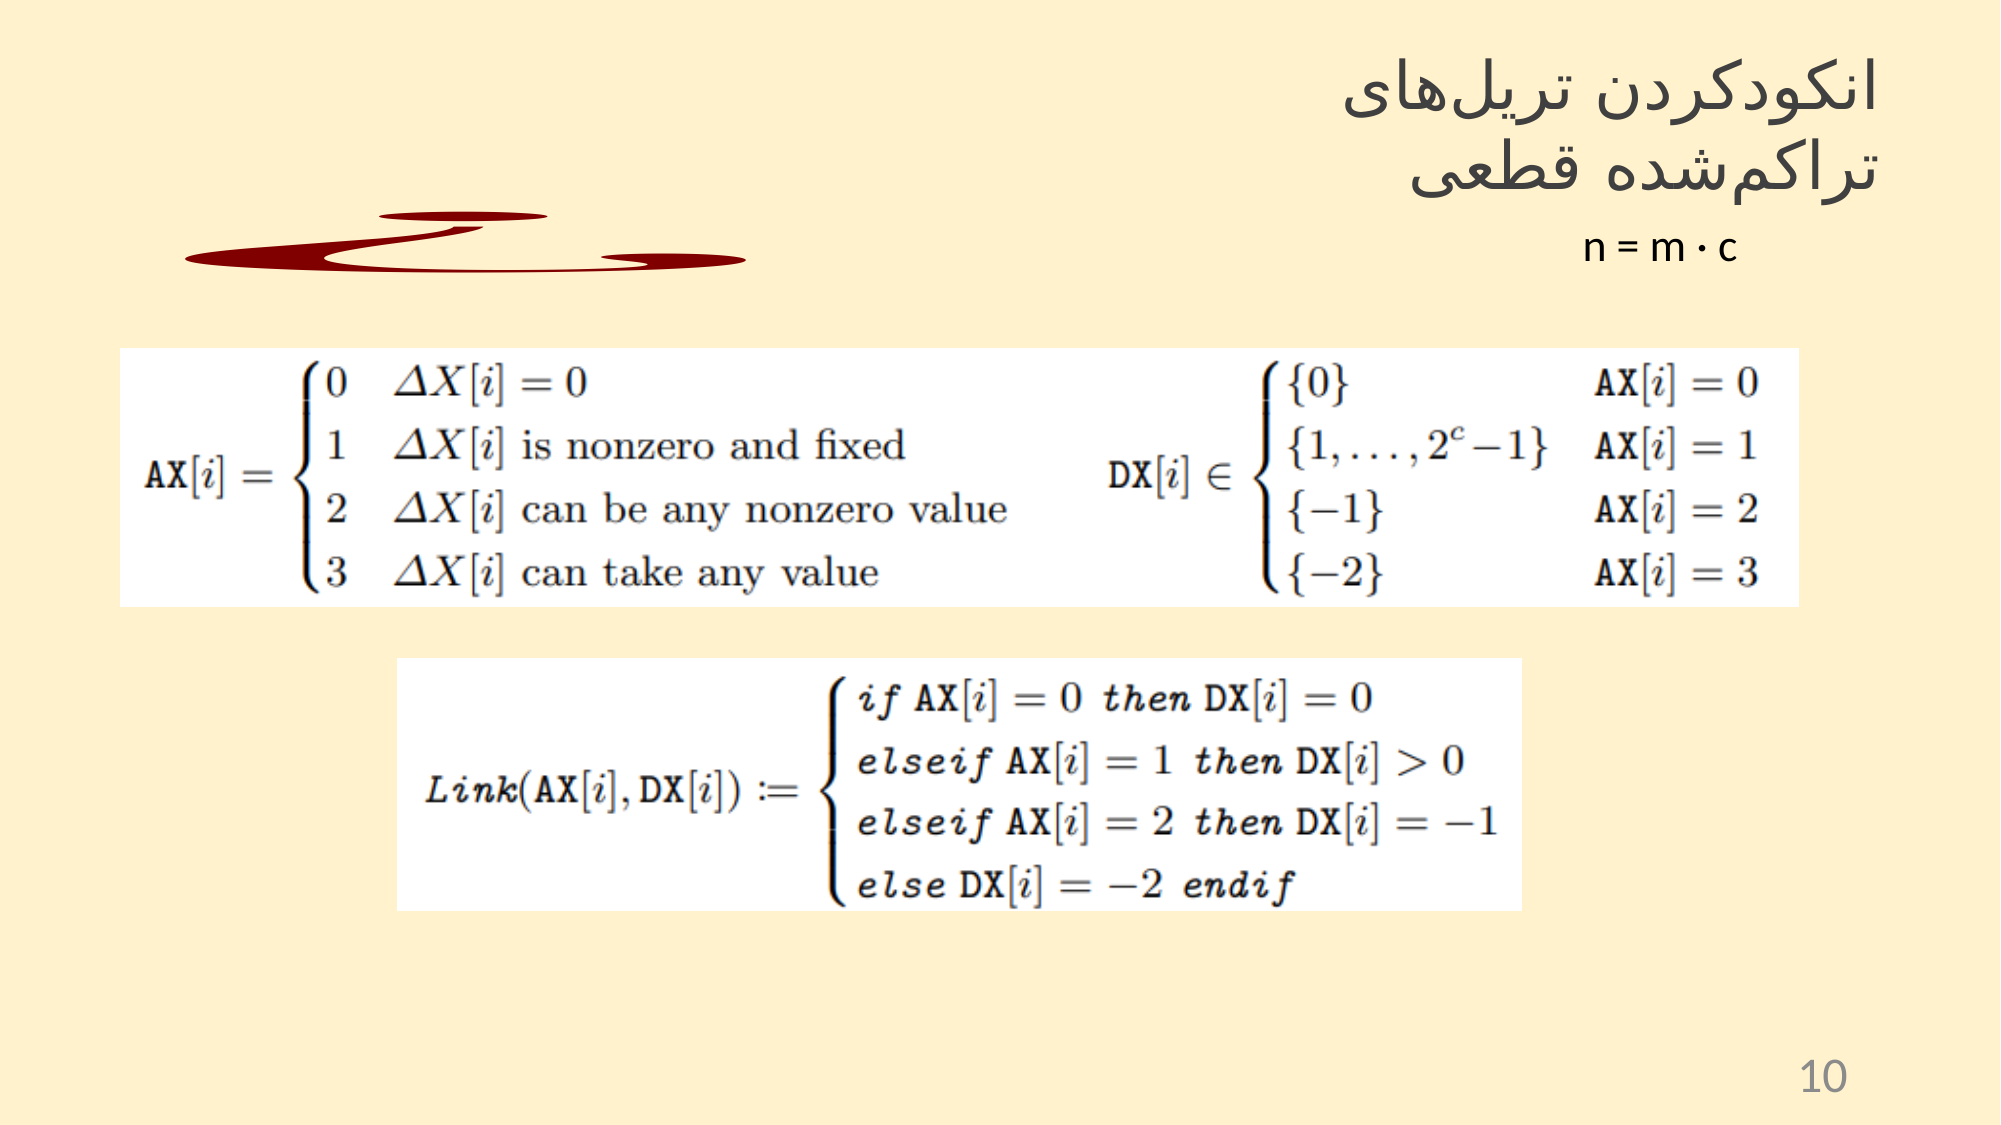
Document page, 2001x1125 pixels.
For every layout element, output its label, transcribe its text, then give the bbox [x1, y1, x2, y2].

text_box n = m · c [1567, 208, 1753, 278]
picture [397, 658, 1522, 911]
text_box انکودکردن تریل‌های تراکم‌شده قطعی [1070, 35, 1895, 211]
slide_number 10 [1412, 1042, 1863, 1103]
picture [120, 348, 1799, 607]
